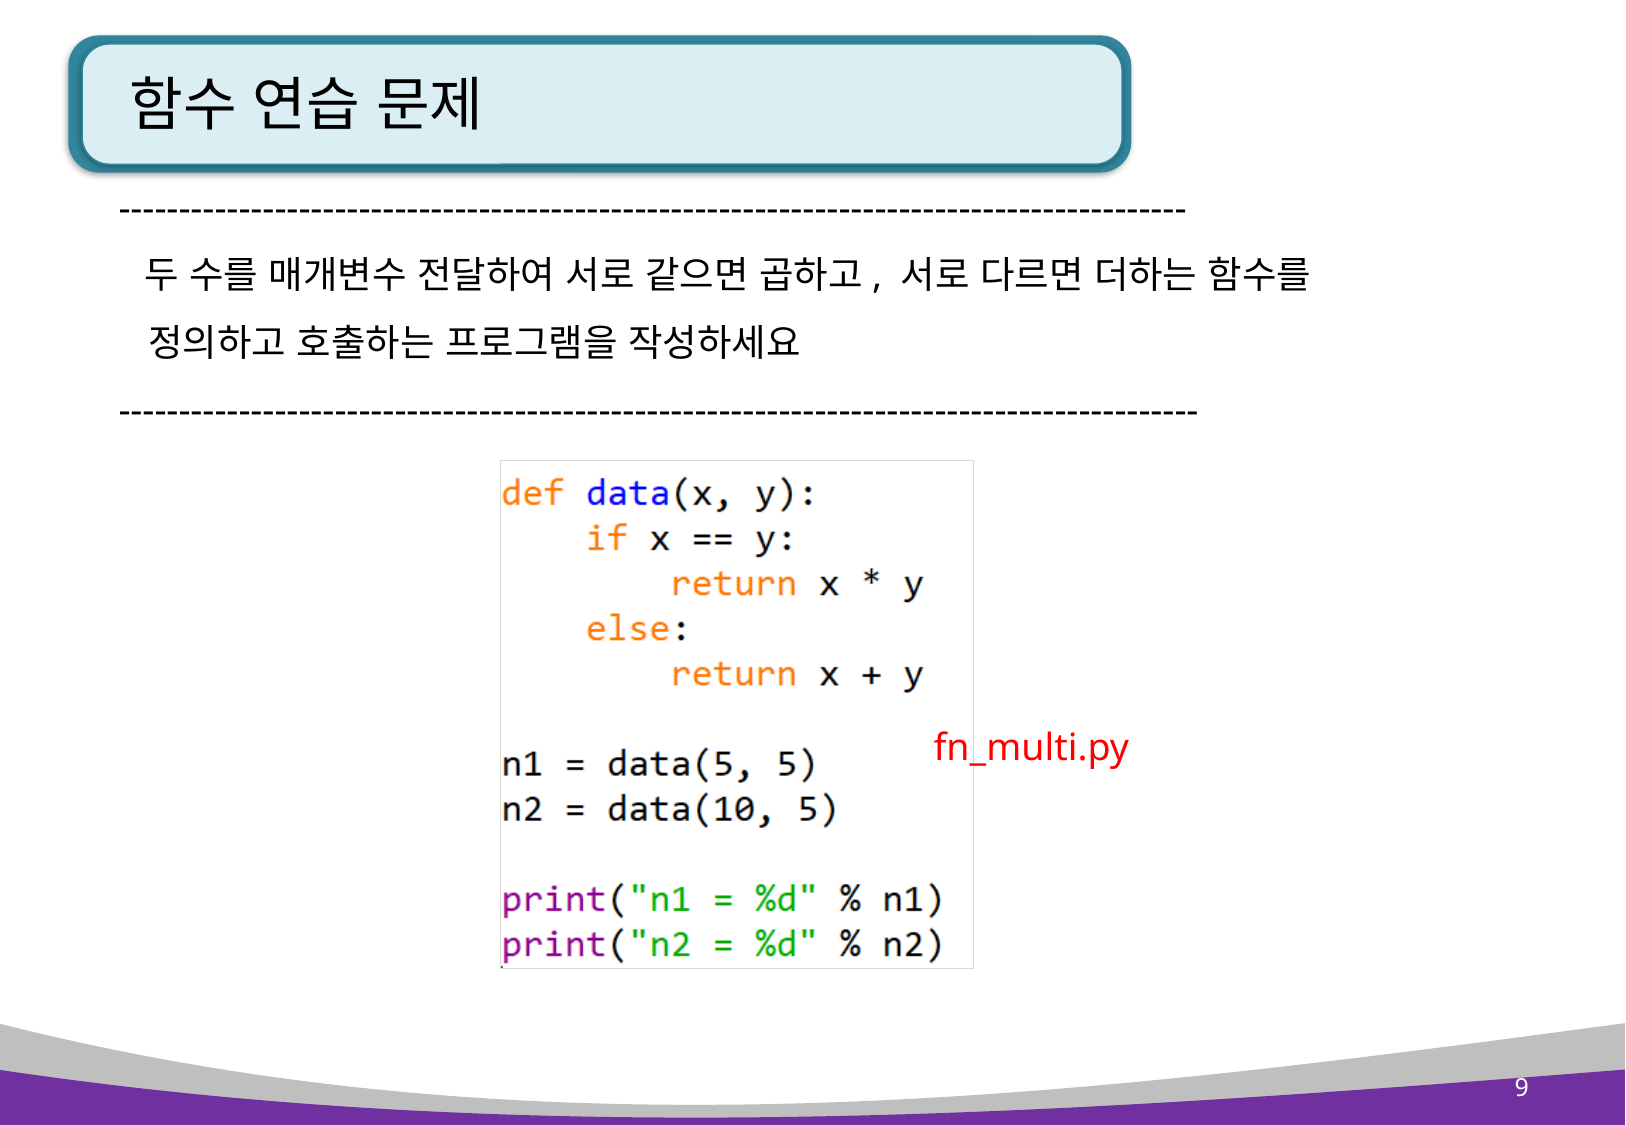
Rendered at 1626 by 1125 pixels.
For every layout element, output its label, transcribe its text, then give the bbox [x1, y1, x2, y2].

text_box fn_multi.py [979, 715, 1269, 776]
title 함수 연습 문제 [68, 32, 1121, 173]
text_box ----------------------------------------------------------------------------------------- 두 수를 매개변수 전달하여 서로 같으면 곱하고, 서로 다르면 더하는 함수를 정의하고 호출하는 프로그램을 작성하세요 ------------------------------------------------------------------------------------------ [103, 176, 1557, 439]
picture [500, 459, 974, 969]
slide_number 9 [1452, 1058, 1544, 1119]
